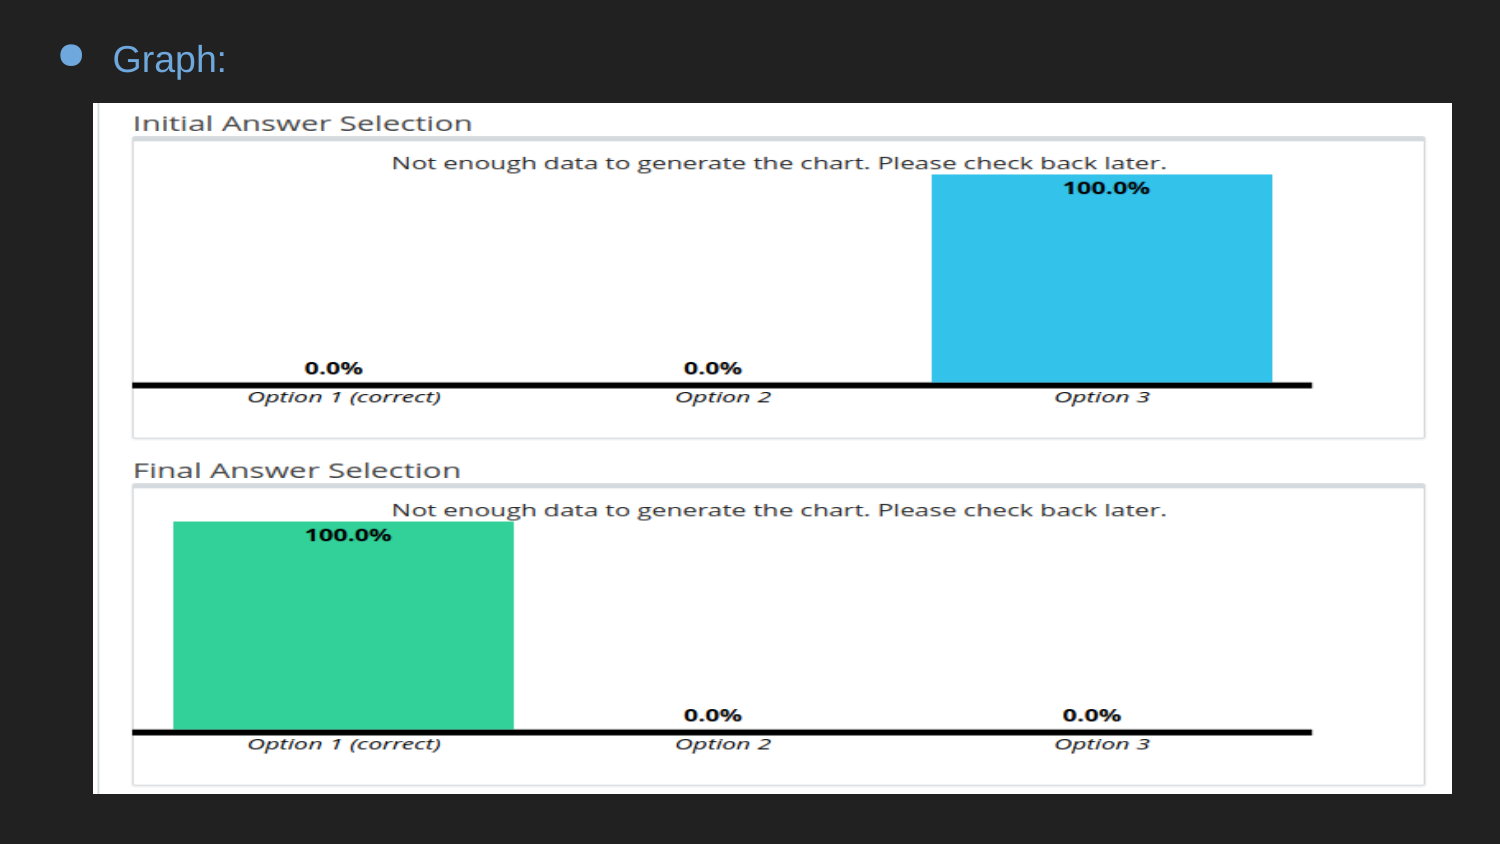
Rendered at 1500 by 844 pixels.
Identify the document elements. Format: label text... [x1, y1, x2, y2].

picture [93, 102, 1452, 794]
text_box Graph: [22, 20, 1443, 103]
